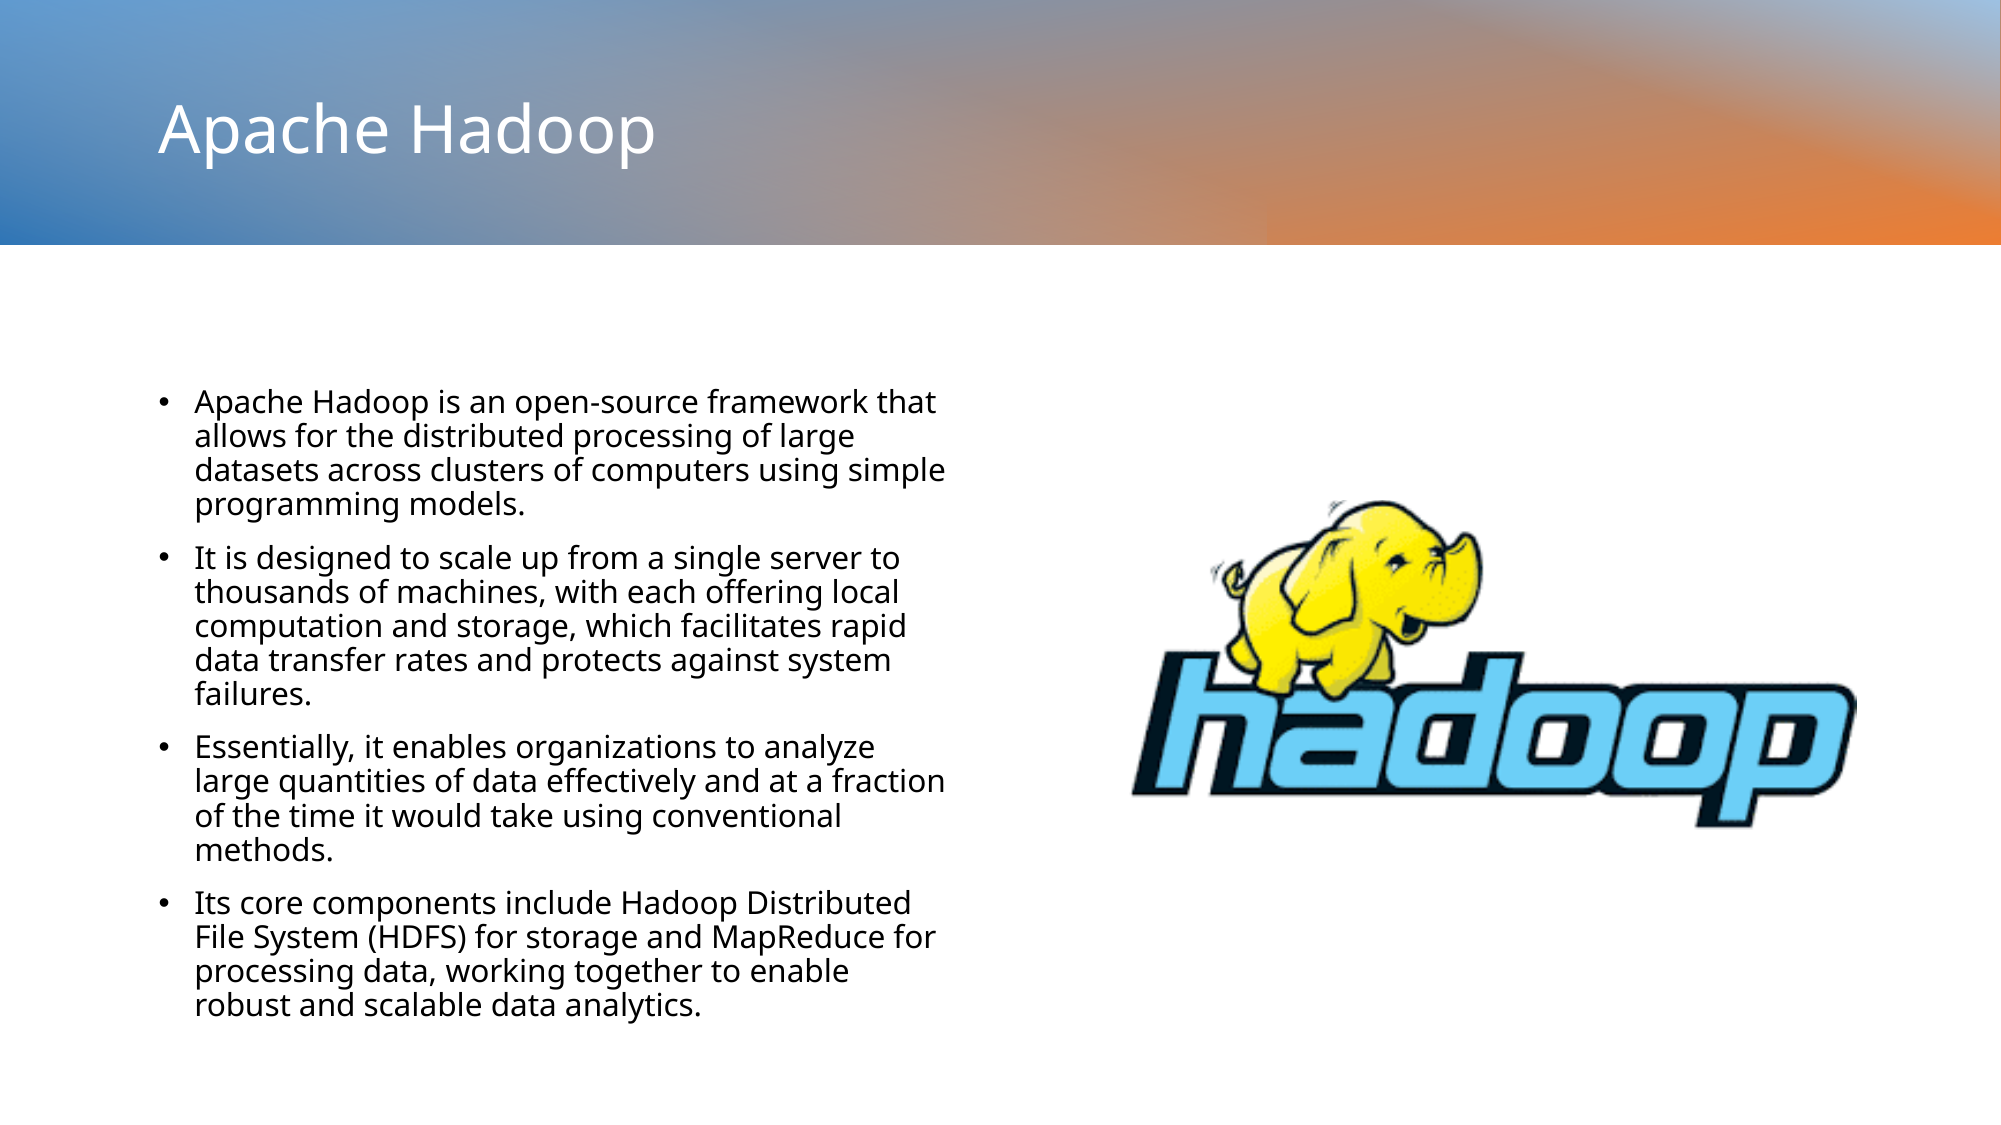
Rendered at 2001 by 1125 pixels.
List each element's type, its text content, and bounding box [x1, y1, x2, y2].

picture [1112, 500, 1857, 860]
list Apache Hadoop is an open-source framework that allows for the distributed processing of large datasets across clusters of computers using simple programming models. It is designed to scale up from a single server to thousands of machines, with each offering local computation and storage, which facilitates rapid data transfer rates and protects against system failures. Essentially, it enables organizations to analyze large quantities of data effectively and at a fraction of the time it would take using conventional methods. Its core components include Hadoop Distributed File System (HDFS) for storage and MapReduce for processing data, working together to enable robust and scalable data analytics. [143, 378, 969, 1035]
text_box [0, 0, 2000, 245]
